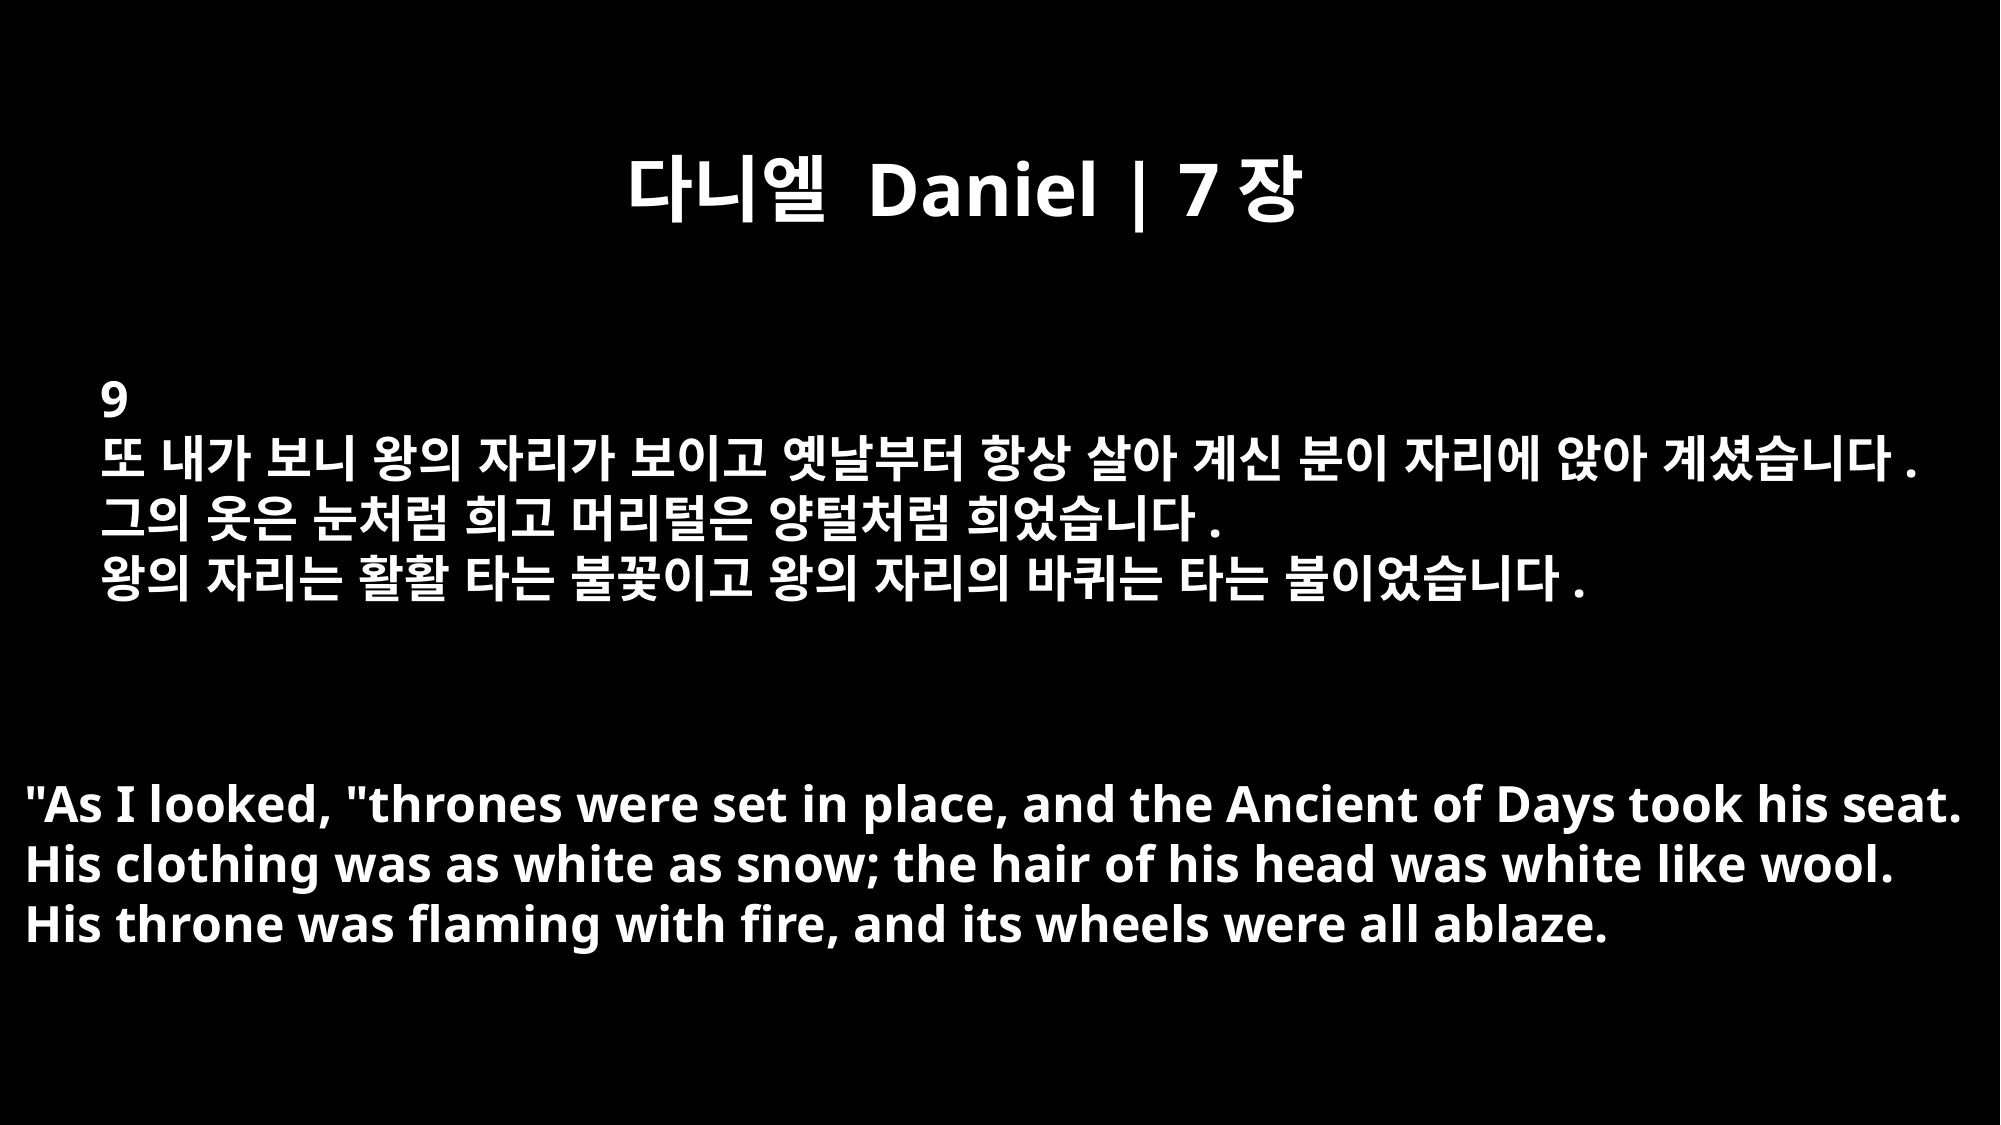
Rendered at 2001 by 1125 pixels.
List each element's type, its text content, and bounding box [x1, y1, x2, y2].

text_box 다니엘 Daniel | 7장 [611, 136, 1320, 239]
text_box 9 또 내가 보니 왕의 자리가 보이고 옛날부터 항상 살아 계신 분이 자리에 앉아 계셨습니다. 그의 옷은 눈처럼 희고 머리털은 양털처럼 희었습니다. 왕의 자리는 활활 타는 불꽃이고 왕의 자리의 바퀴는 타는 불이었습니다. [85, 359, 1947, 615]
text_box "As I looked, "thrones were set in place, and the Ancient of Days took his seat. His clothing was as white as snow; the hair of his head was white like wool. His throne was flaming with fire, and its wheels were all ablaze. [9, 764, 1992, 960]
